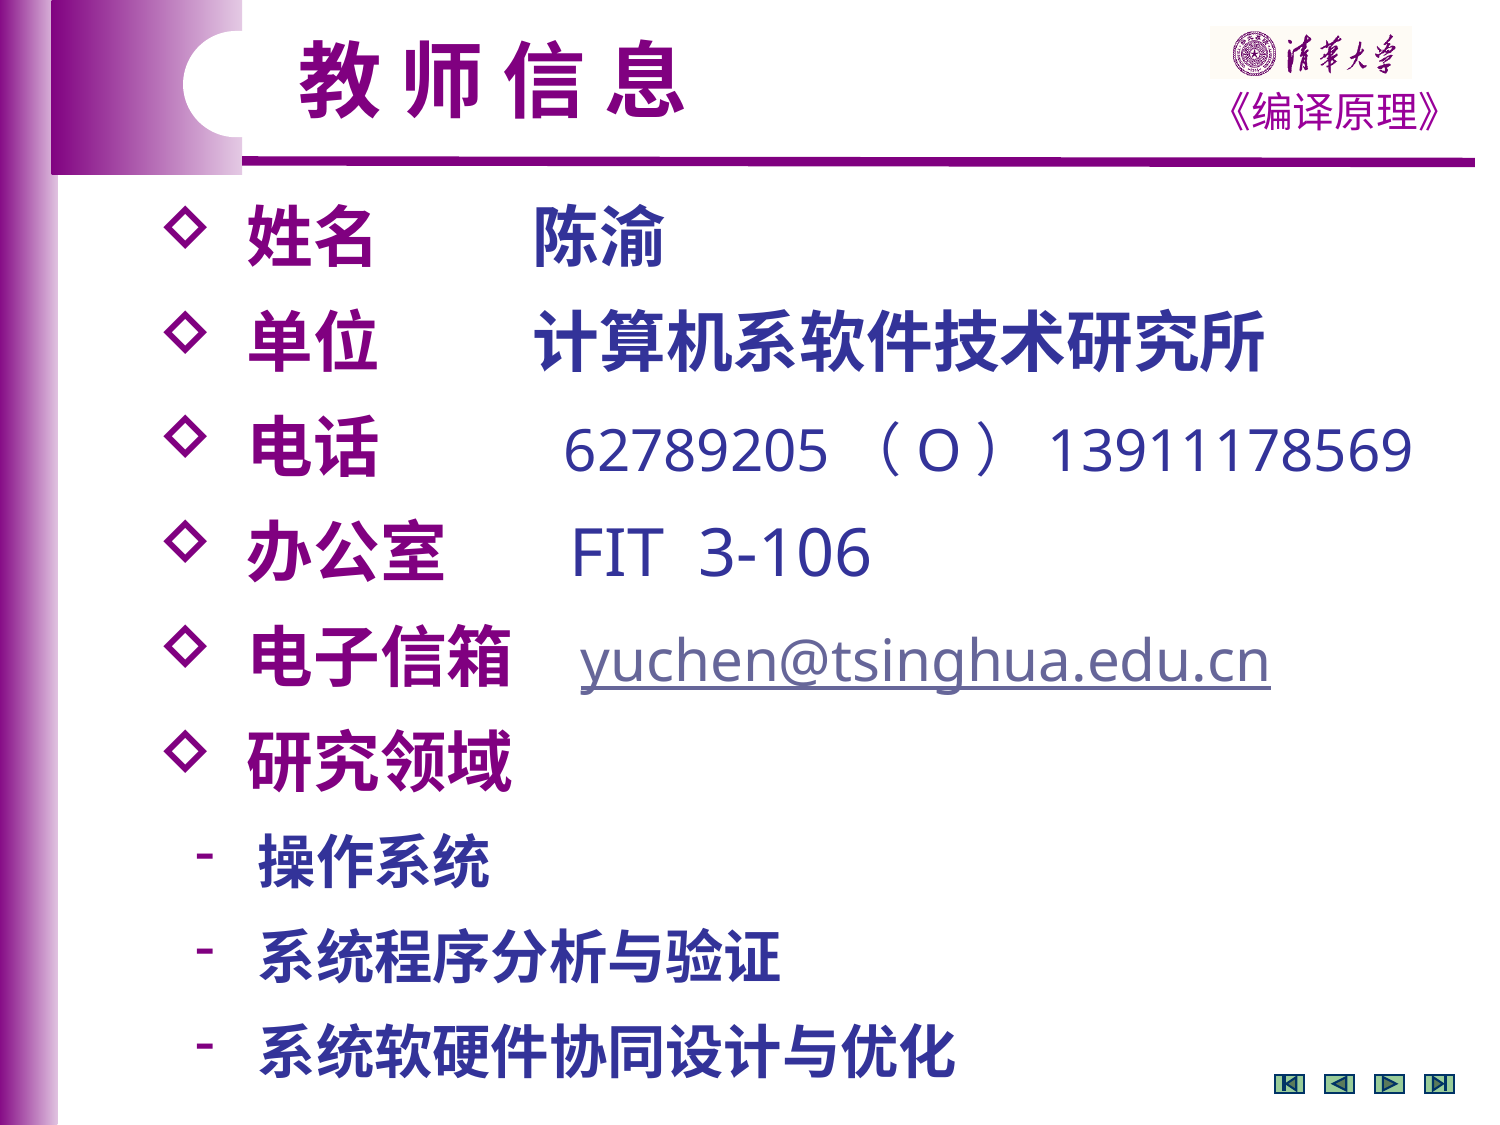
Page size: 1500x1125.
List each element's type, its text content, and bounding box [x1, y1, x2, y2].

text_box [1374, 1074, 1405, 1093]
picture [1210, 26, 1412, 79]
text_box [1274, 1074, 1305, 1093]
text_box [1424, 1074, 1455, 1093]
text_box 姓名 陈渝 单位 计算机系软件技术研究所 电话 62789205（O）13911178569 办公室 FIT 3-106 电子信箱 yuchen@tsinghua.edu.cn 研究领域 操作系统 系统程序分析与验证 系统软硬件协同设计与优化 [140, 187, 1500, 1092]
text_box 教 师 信 息 [283, 32, 703, 137]
text_box [1324, 1074, 1355, 1093]
